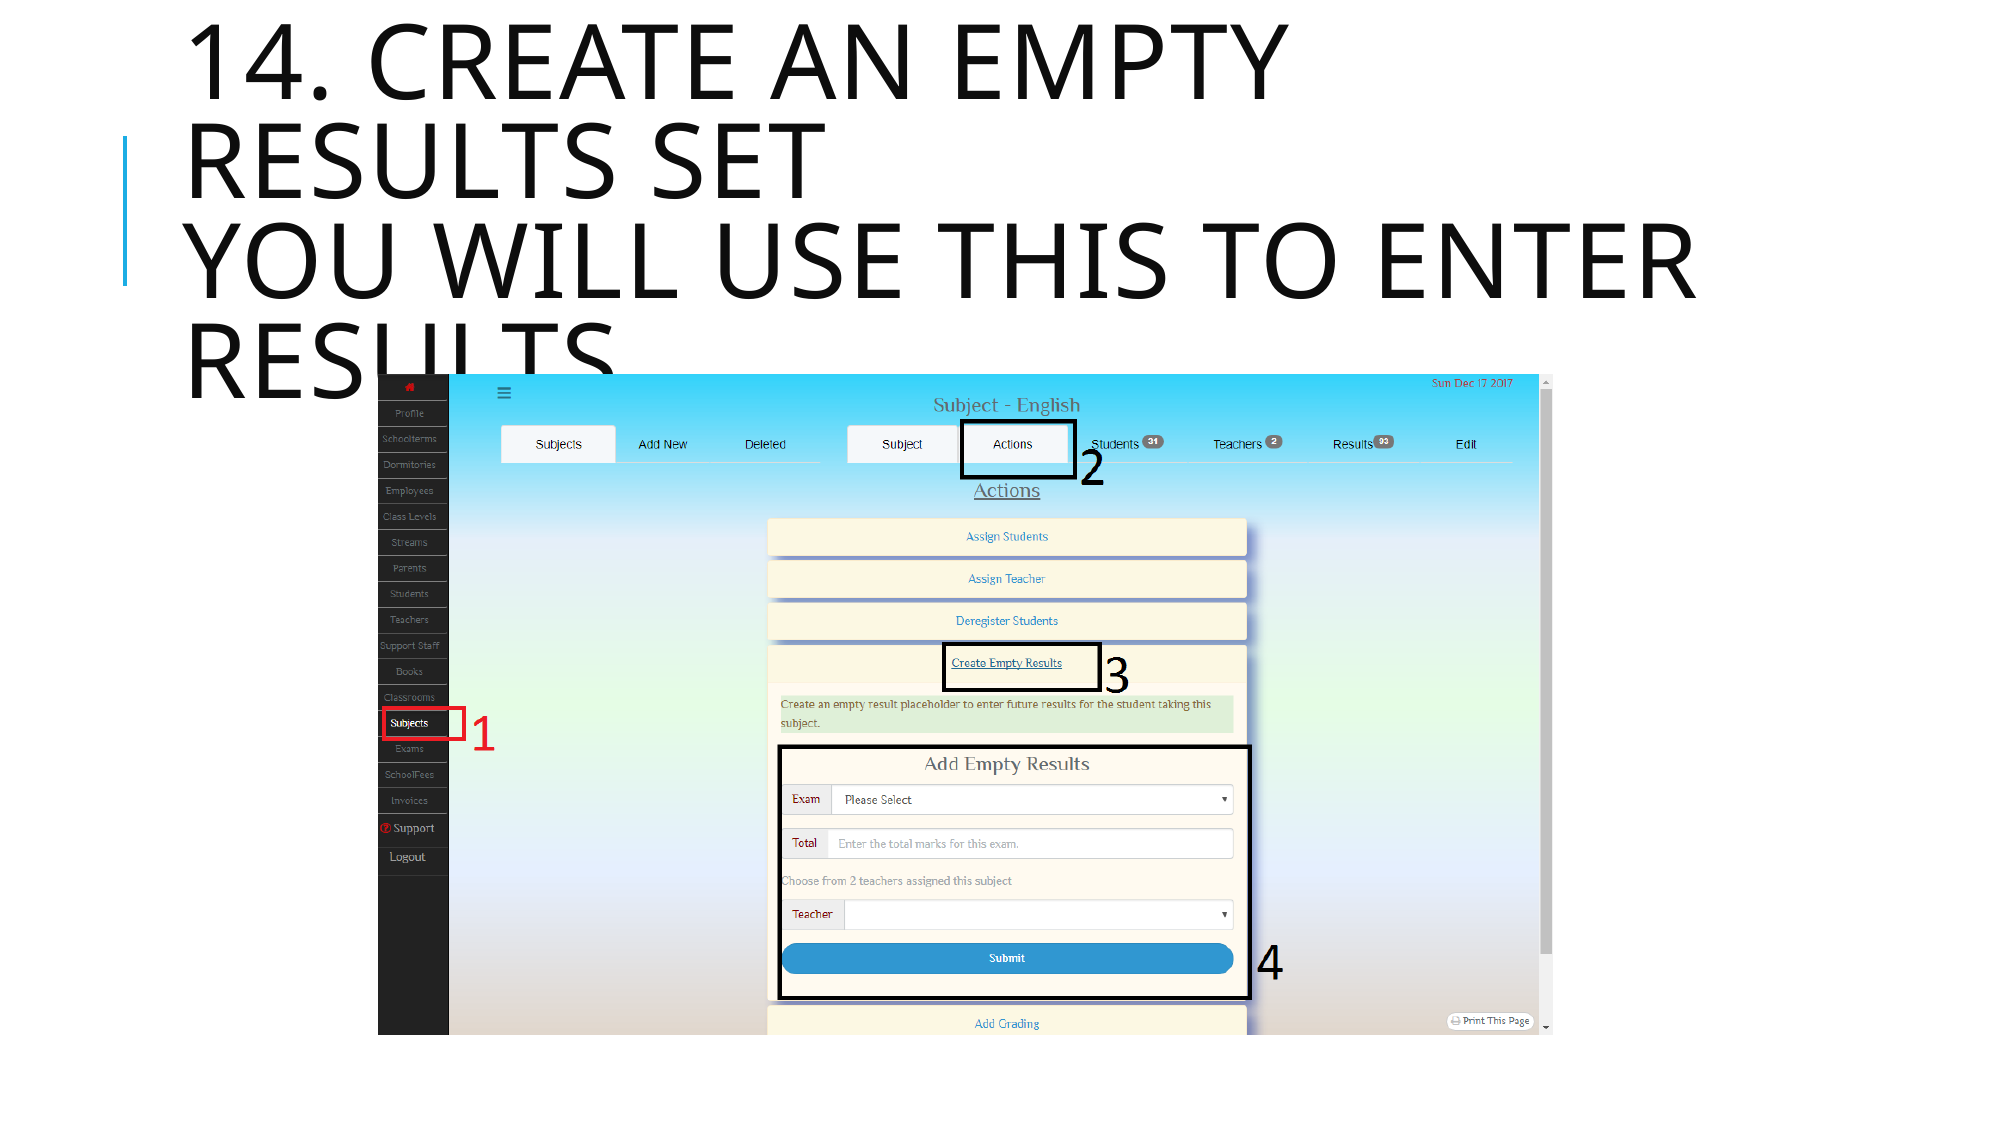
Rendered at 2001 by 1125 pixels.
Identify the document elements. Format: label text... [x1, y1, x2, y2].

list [378, 374, 1553, 1036]
title 14. Create an empty Results set You will use this to enter results [168, 96, 1763, 342]
